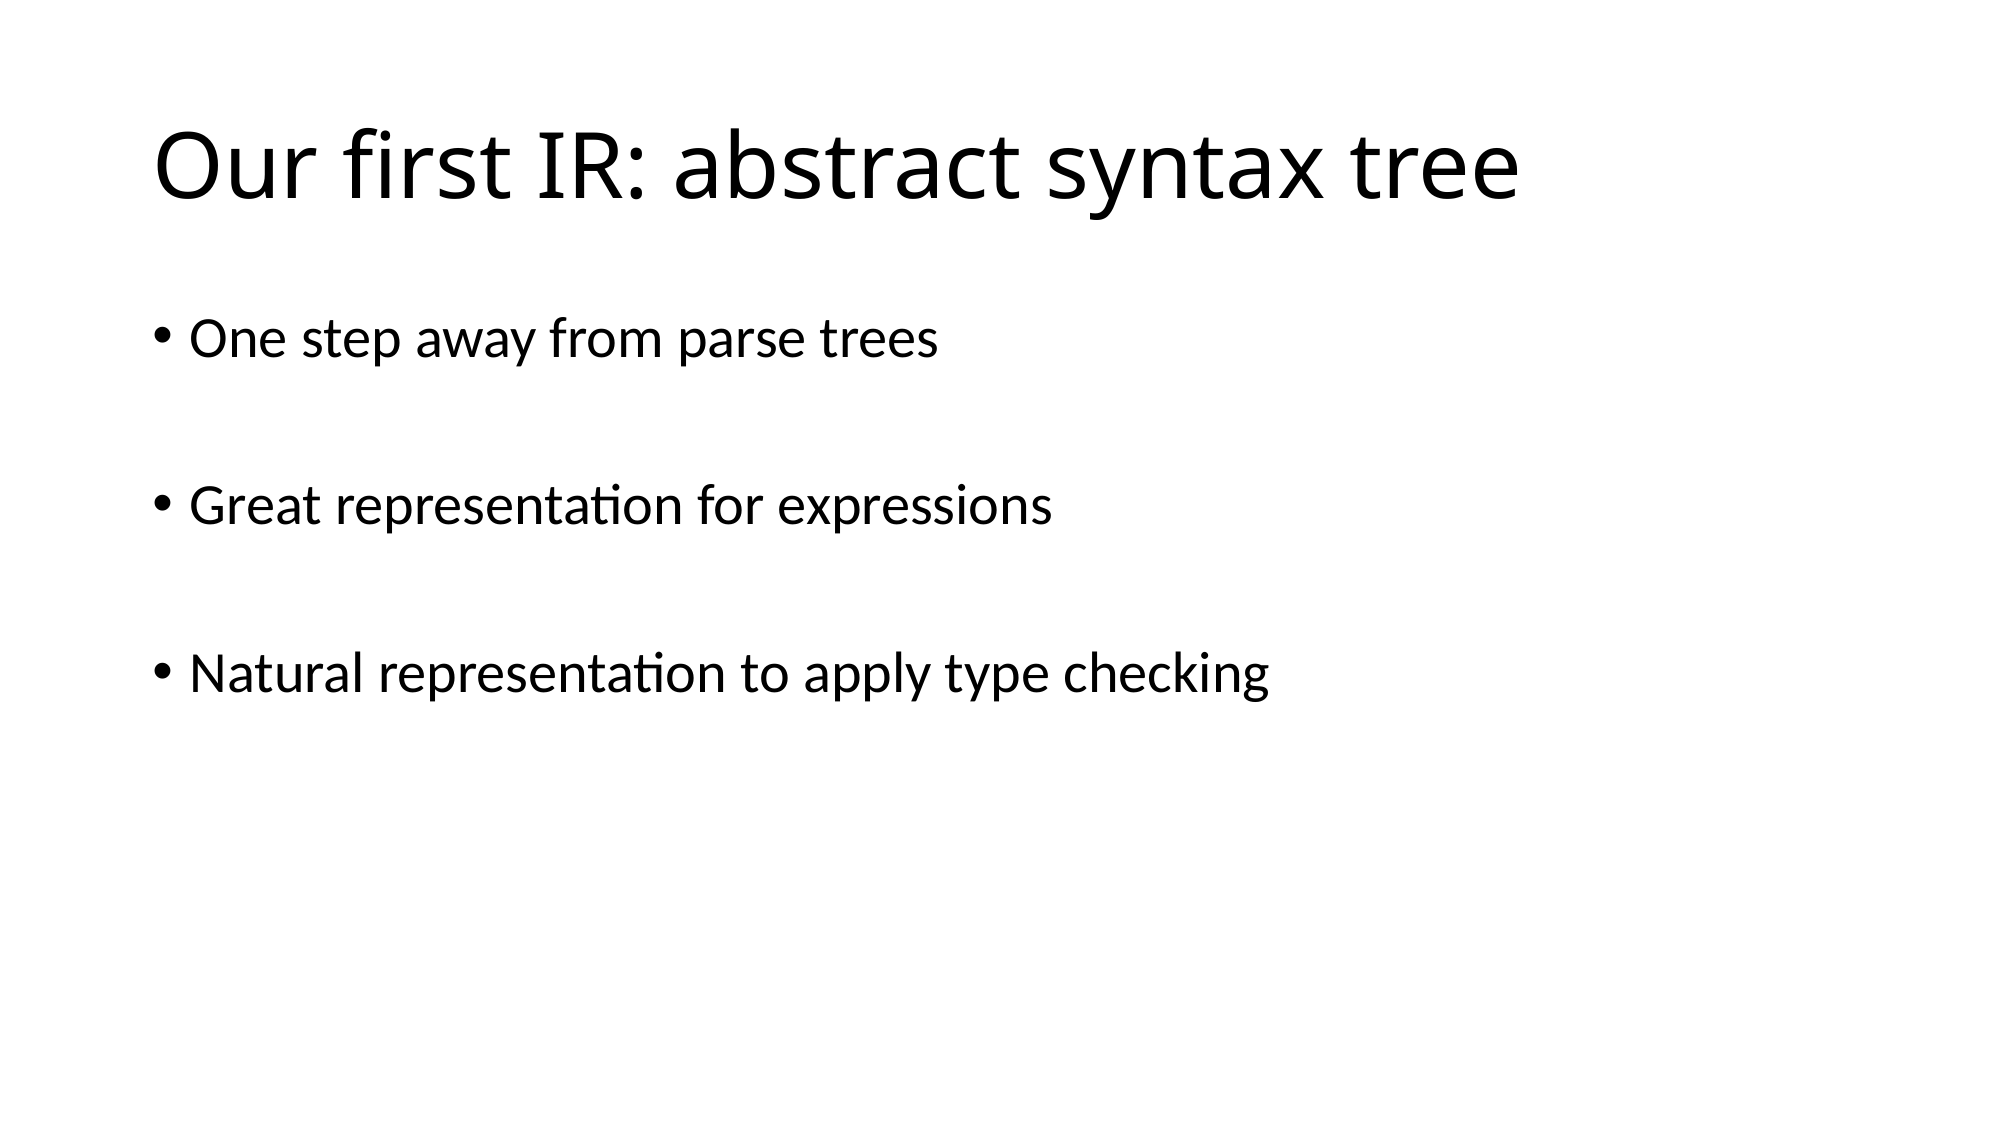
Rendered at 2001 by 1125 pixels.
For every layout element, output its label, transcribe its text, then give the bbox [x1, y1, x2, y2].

list One step away from parse trees Great representation for expressions Natural representation to apply type checking [137, 299, 1863, 787]
title Our first IR: abstract syntax tree [137, 59, 1863, 278]
